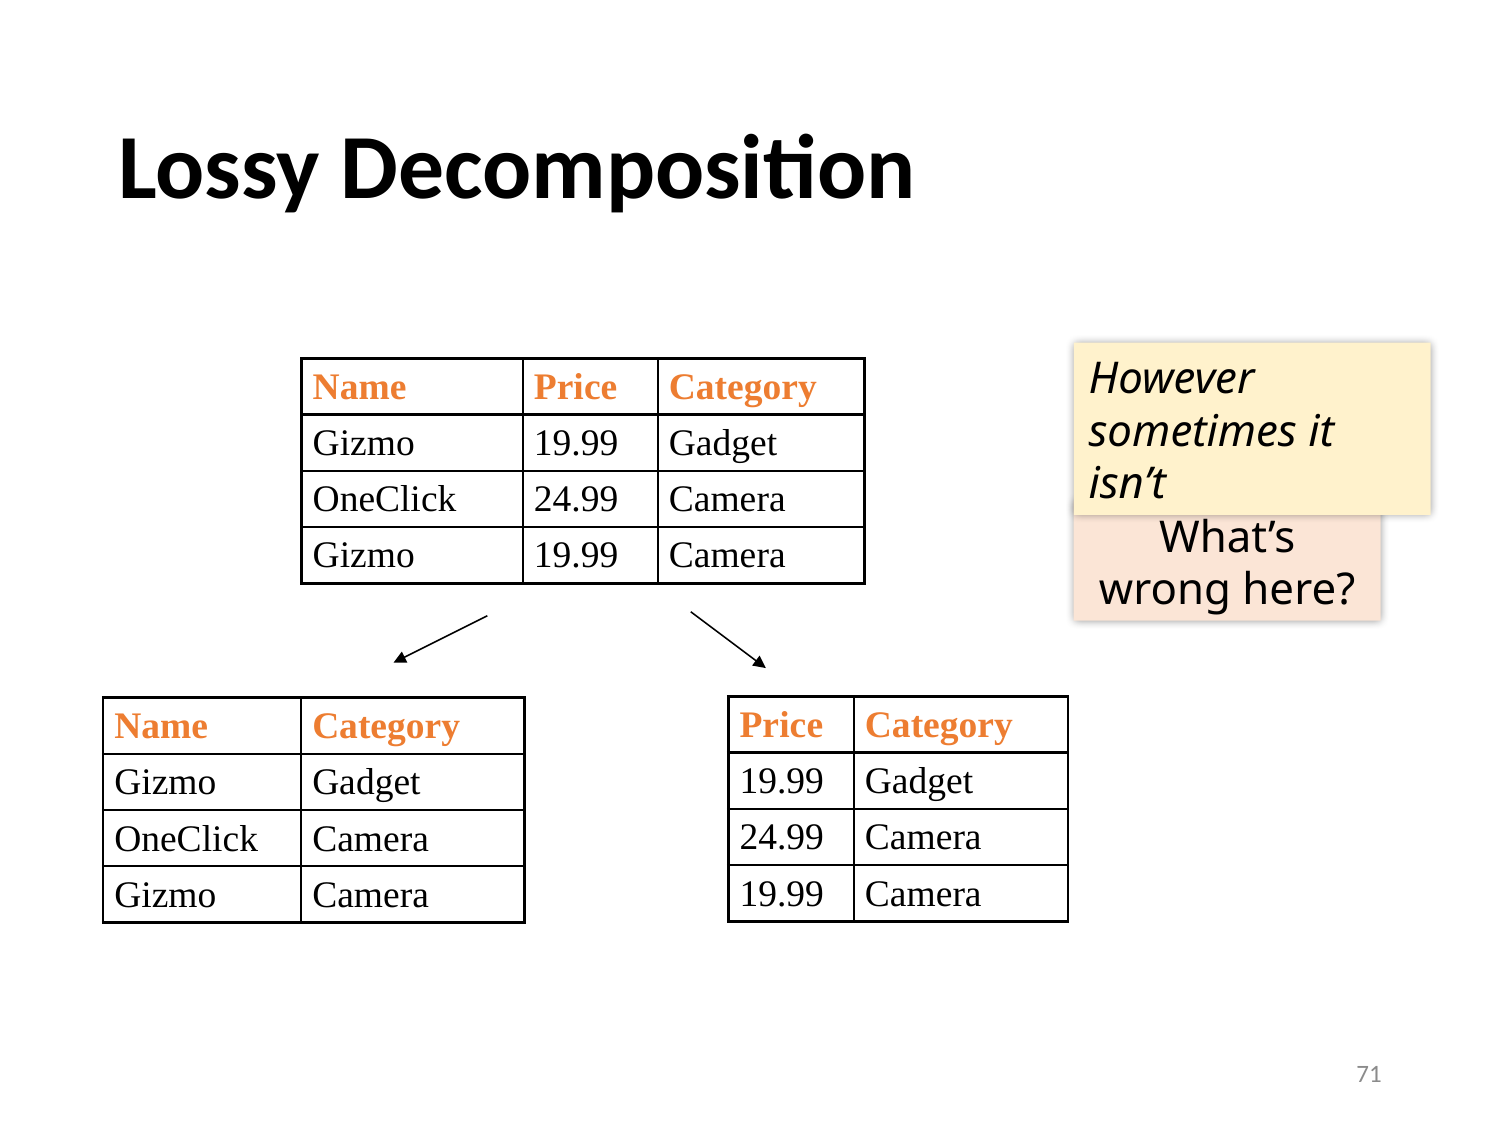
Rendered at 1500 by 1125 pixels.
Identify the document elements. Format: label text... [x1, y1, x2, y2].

table_cell OneClick [104, 811, 300, 865]
table_cell Gadget [855, 754, 1067, 808]
table_cell Gizmo [104, 867, 300, 921]
table_header Category [659, 360, 863, 413]
table_cell OneClick [303, 472, 522, 526]
table_cell Camera [302, 811, 523, 865]
table_cell 19.99 [524, 528, 657, 582]
table_cell Gizmo [303, 528, 522, 582]
table_cell Gizmo [303, 416, 522, 470]
text_box However sometimes it isn’t [1073, 342, 1431, 515]
table_cell Camera [855, 866, 1067, 920]
table_cell Gadget [302, 755, 523, 809]
table_cell Camera [659, 472, 863, 526]
table_header Category [302, 699, 523, 753]
table_header Category [855, 698, 1067, 751]
table_cell Camera [302, 867, 523, 921]
table_cell Gadget [659, 416, 863, 470]
table_cell 19.99 [730, 754, 853, 808]
table_header Price [524, 360, 657, 413]
table_cell Camera [855, 810, 1067, 864]
table_cell 19.99 [730, 866, 853, 920]
text_box [393, 615, 488, 663]
title Lossy Decomposition [103, 59, 1397, 278]
table_cell 19.99 [524, 416, 657, 470]
text_box [690, 611, 766, 669]
table_header Name [303, 360, 522, 413]
table_cell 24.99 [730, 810, 853, 864]
table_cell 24.99 [524, 472, 657, 526]
table_cell Camera [659, 528, 863, 582]
slide_number 71 [1059, 1042, 1397, 1103]
table_header Name [104, 699, 300, 753]
table_cell Gizmo [104, 755, 300, 809]
text_box What’s wrong here? [1073, 520, 1381, 621]
table_header Price [730, 698, 853, 751]
